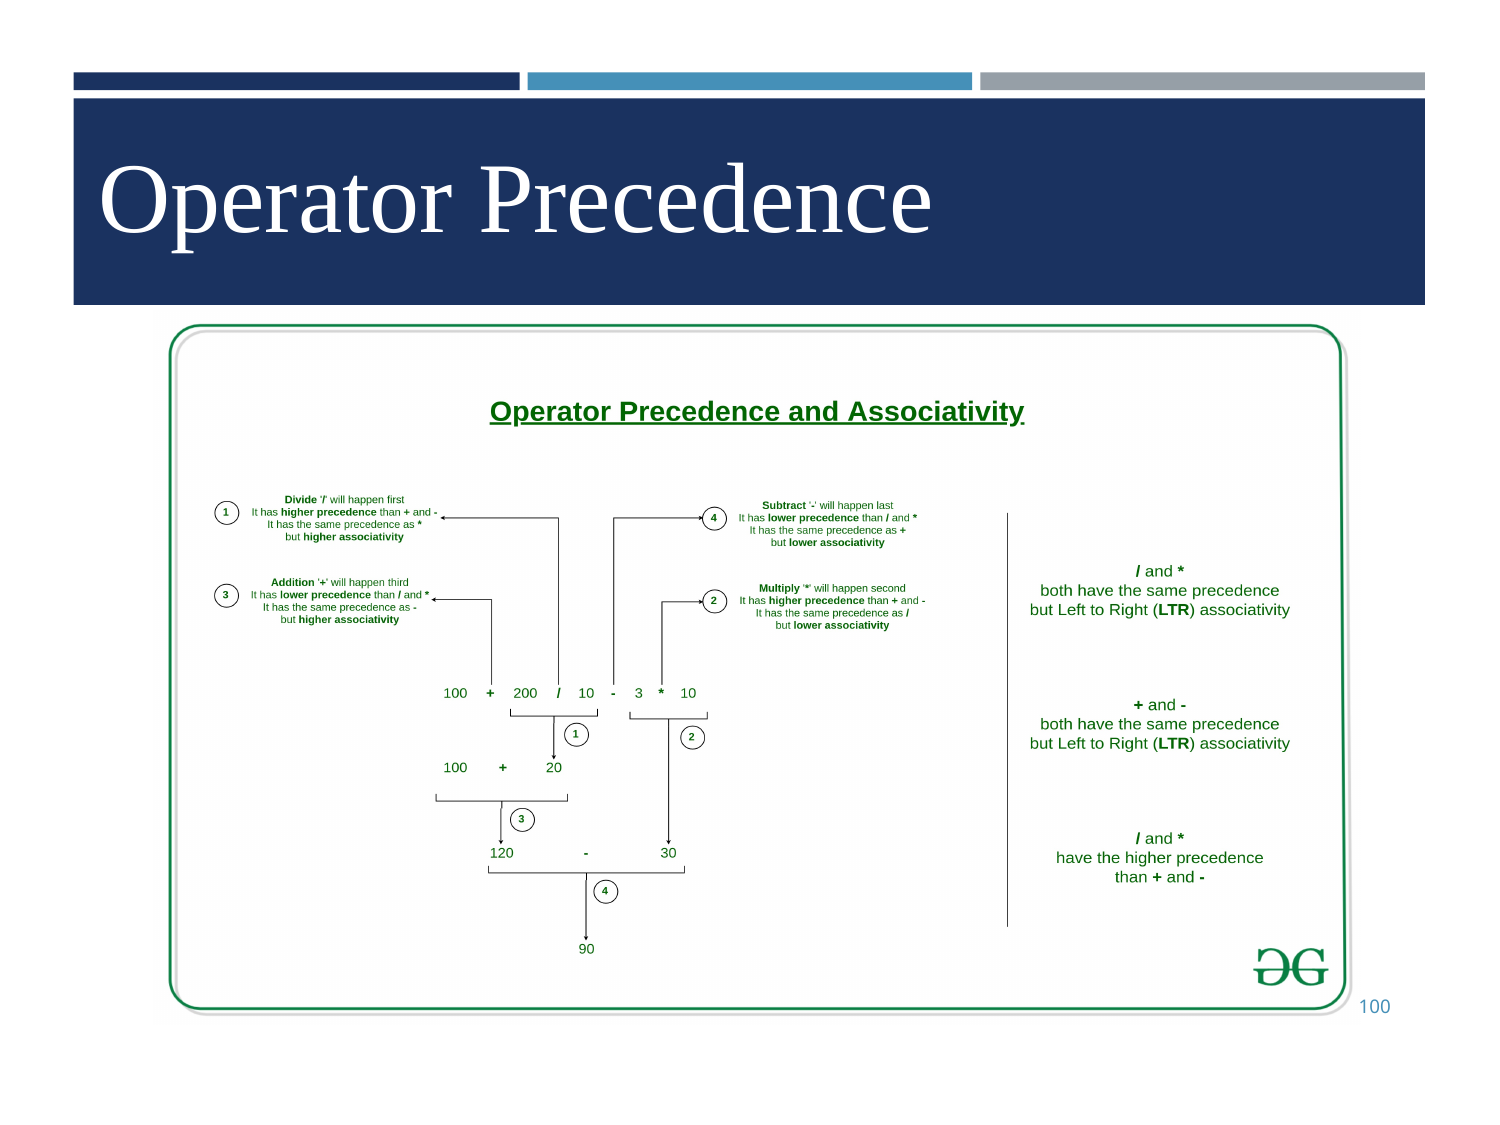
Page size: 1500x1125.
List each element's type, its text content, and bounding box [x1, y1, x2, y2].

slide_number 100 [1279, 977, 1406, 1037]
text_box Operator Precedence [83, 124, 1361, 260]
picture [153, 310, 1361, 1025]
